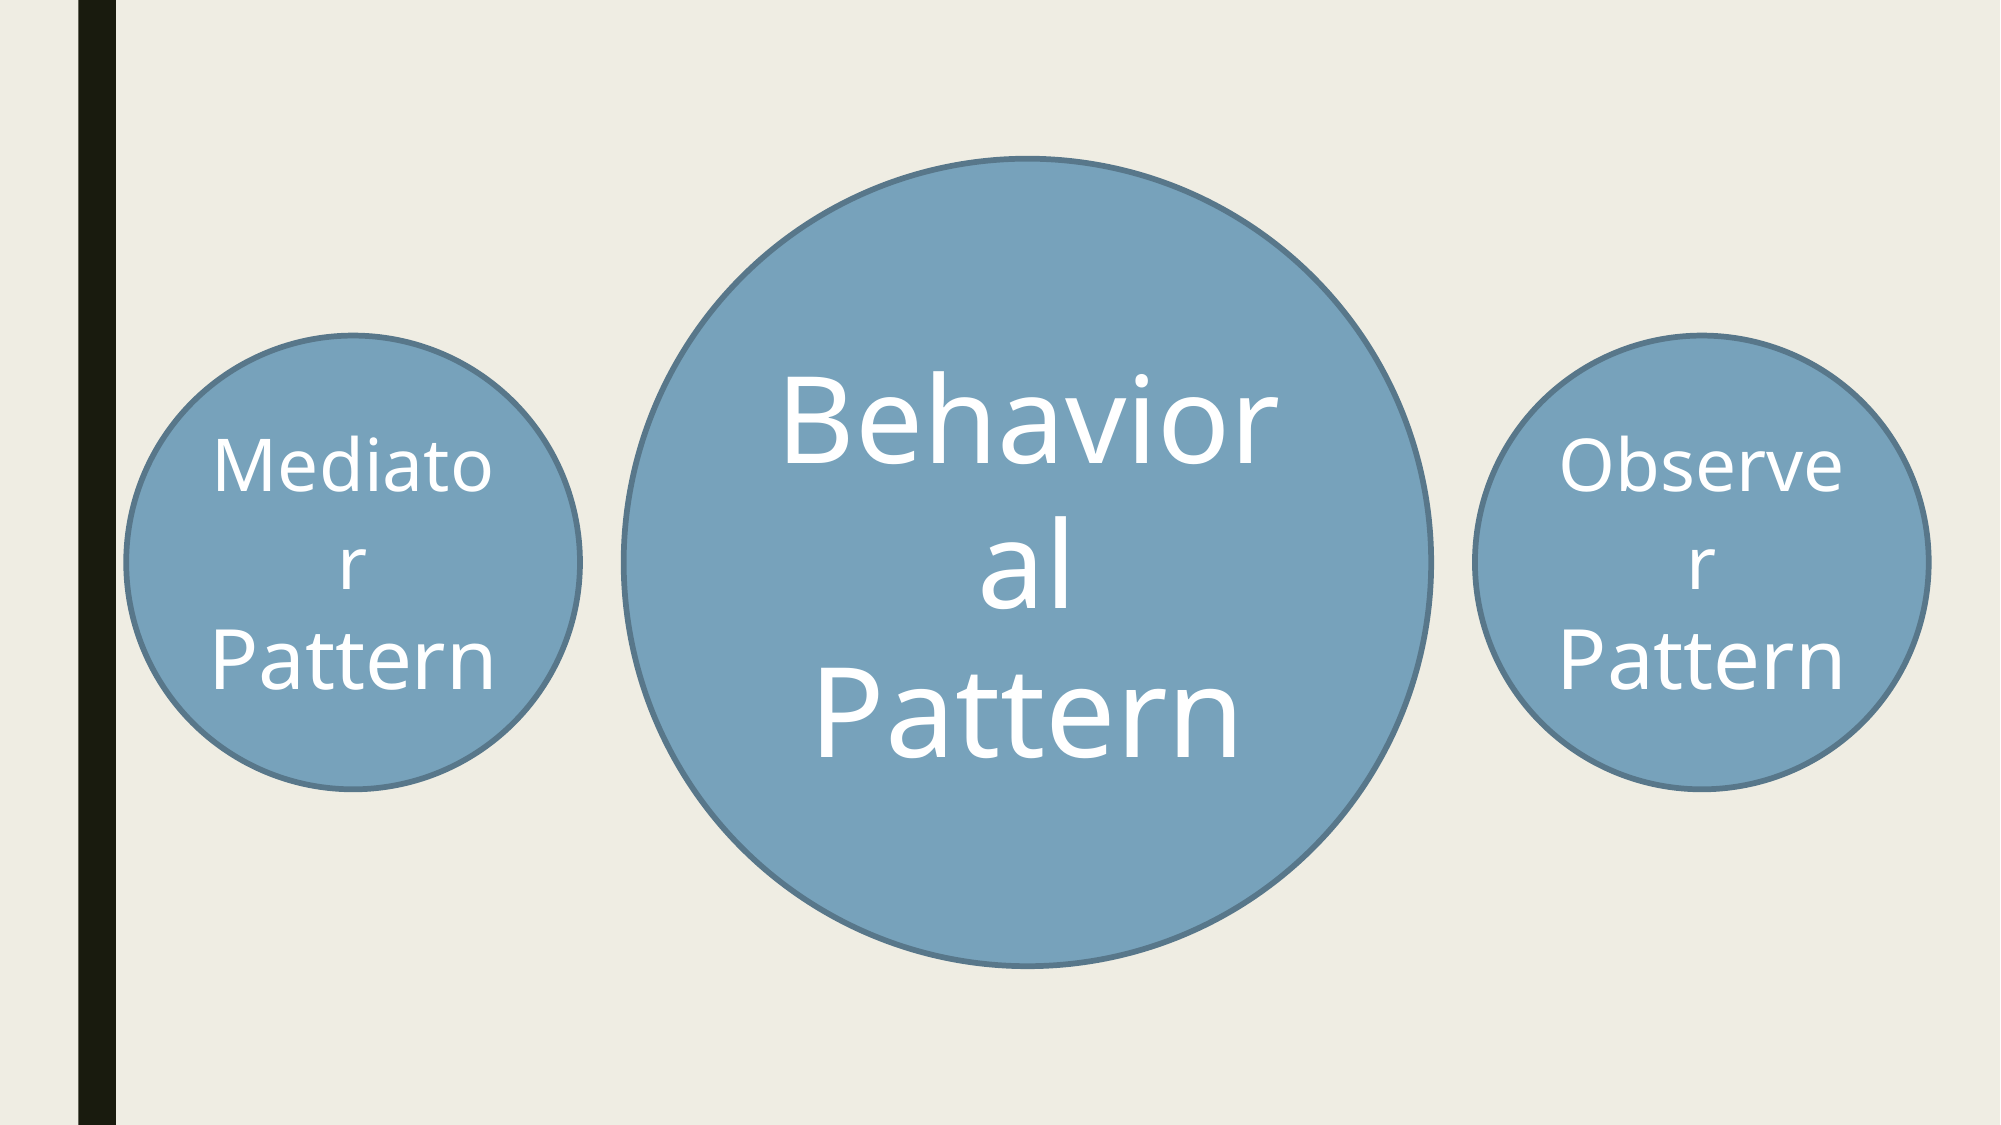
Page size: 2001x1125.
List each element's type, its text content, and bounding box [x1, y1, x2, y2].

text_box Observer Pattern [1472, 332, 1932, 793]
text_box Mediator Pattern [123, 332, 583, 793]
text_box Behavioral Pattern [620, 155, 1435, 970]
